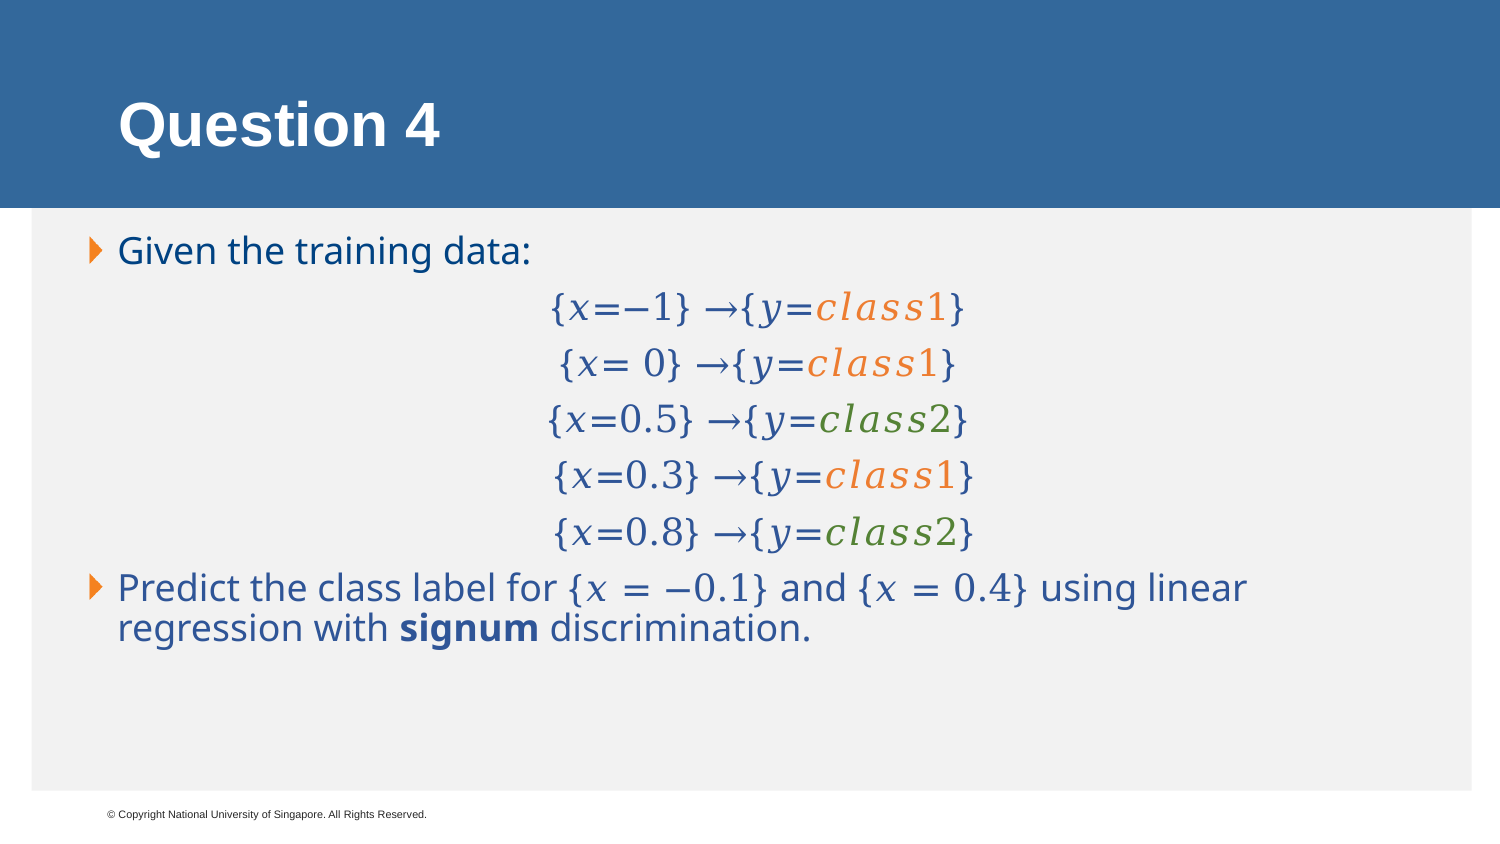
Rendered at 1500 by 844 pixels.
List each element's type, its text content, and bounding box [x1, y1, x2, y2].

picture [89, 236, 103, 264]
picture [89, 573, 103, 600]
title Question 4 [103, 44, 1397, 208]
list Given the training data: {𝑥=−1} →{𝑦=𝑐𝑙𝑎𝑠𝑠1} {𝑥= 0} →{𝑦=𝑐𝑙𝑎𝑠𝑠1} {𝑥=0.5} →{𝑦=𝑐𝑙𝑎𝑠𝑠2} {𝑥=0.3} →{𝑦=𝑐𝑙𝑎𝑠𝑠1} {𝑥=0.8} →{𝑦=𝑐𝑙𝑎𝑠𝑠2} Predict the class label for {𝑥 = −0.1} and {𝑥 = 0.4} using linear regression with signum discrimination. [74, 224, 1454, 713]
